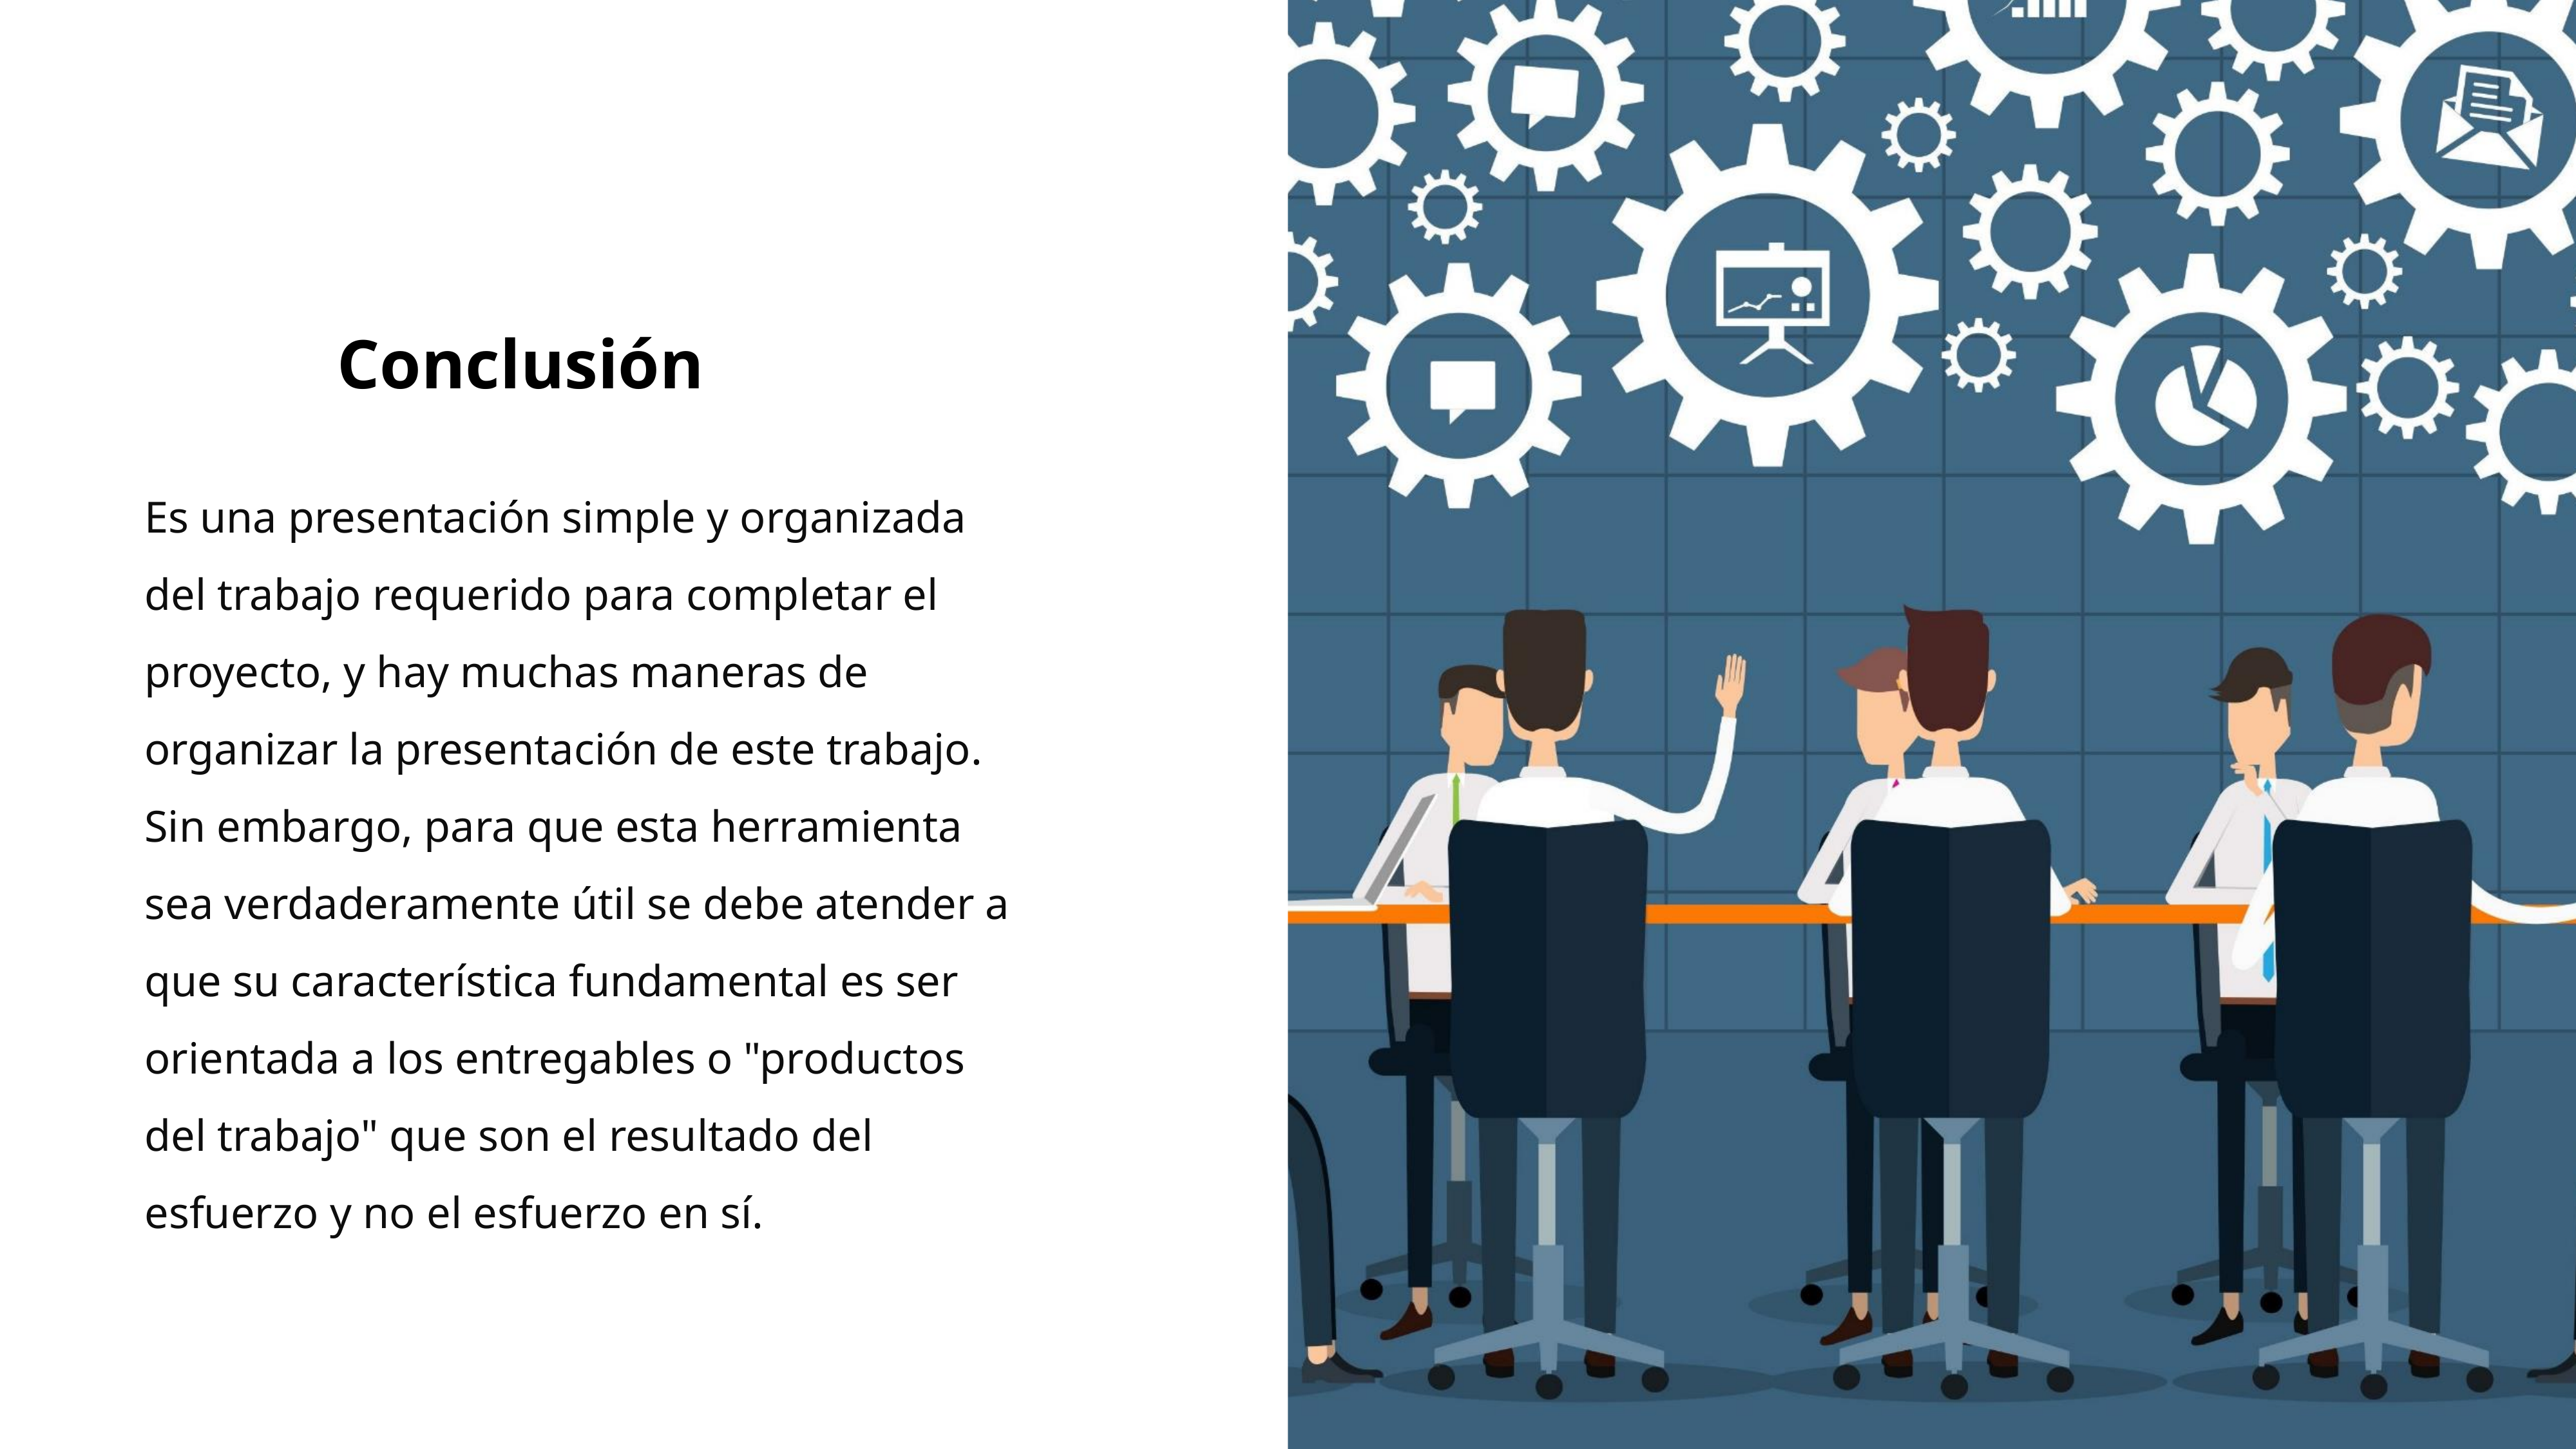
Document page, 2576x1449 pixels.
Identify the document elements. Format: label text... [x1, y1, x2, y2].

text_box Es una presentación simple y organizada del trabajo requerido para completar el proyecto, y hay muchas maneras de organizar la presentación de este trabajo. Sin embargo, para que esta herramienta sea verdaderamente útil se debe atender a que su característica fundamental es ser orientada a los entregables o "productos del trabajo" que son el resultado del esfuerzo y no el esfuerzo en sí. [135, 459, 1041, 1242]
picture [1288, 0, 2576, 1449]
text_box Conclusión [327, 316, 714, 407]
